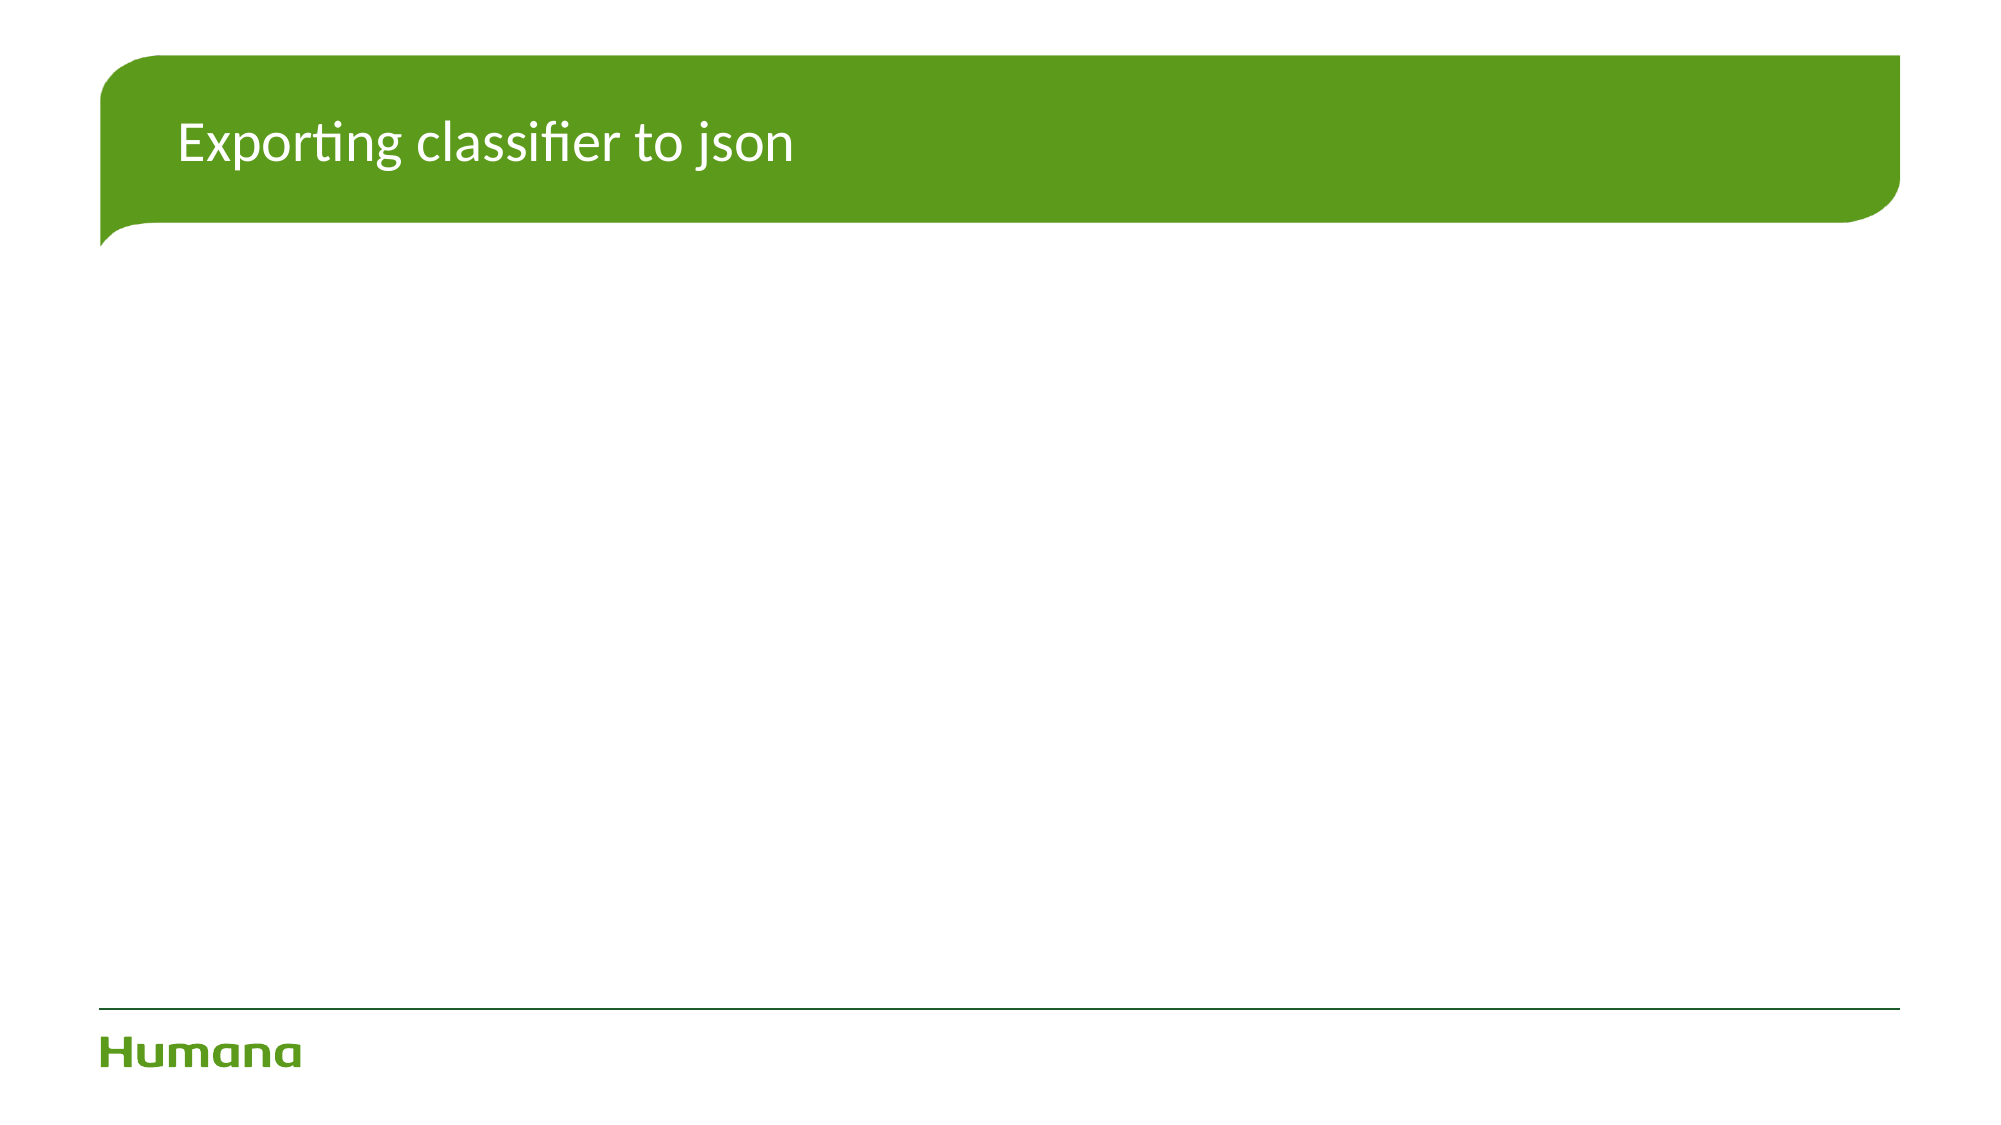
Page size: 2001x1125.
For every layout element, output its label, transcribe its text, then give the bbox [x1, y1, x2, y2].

picture [0, 48, 1902, 248]
title Exporting classifier to json [177, 55, 1900, 221]
